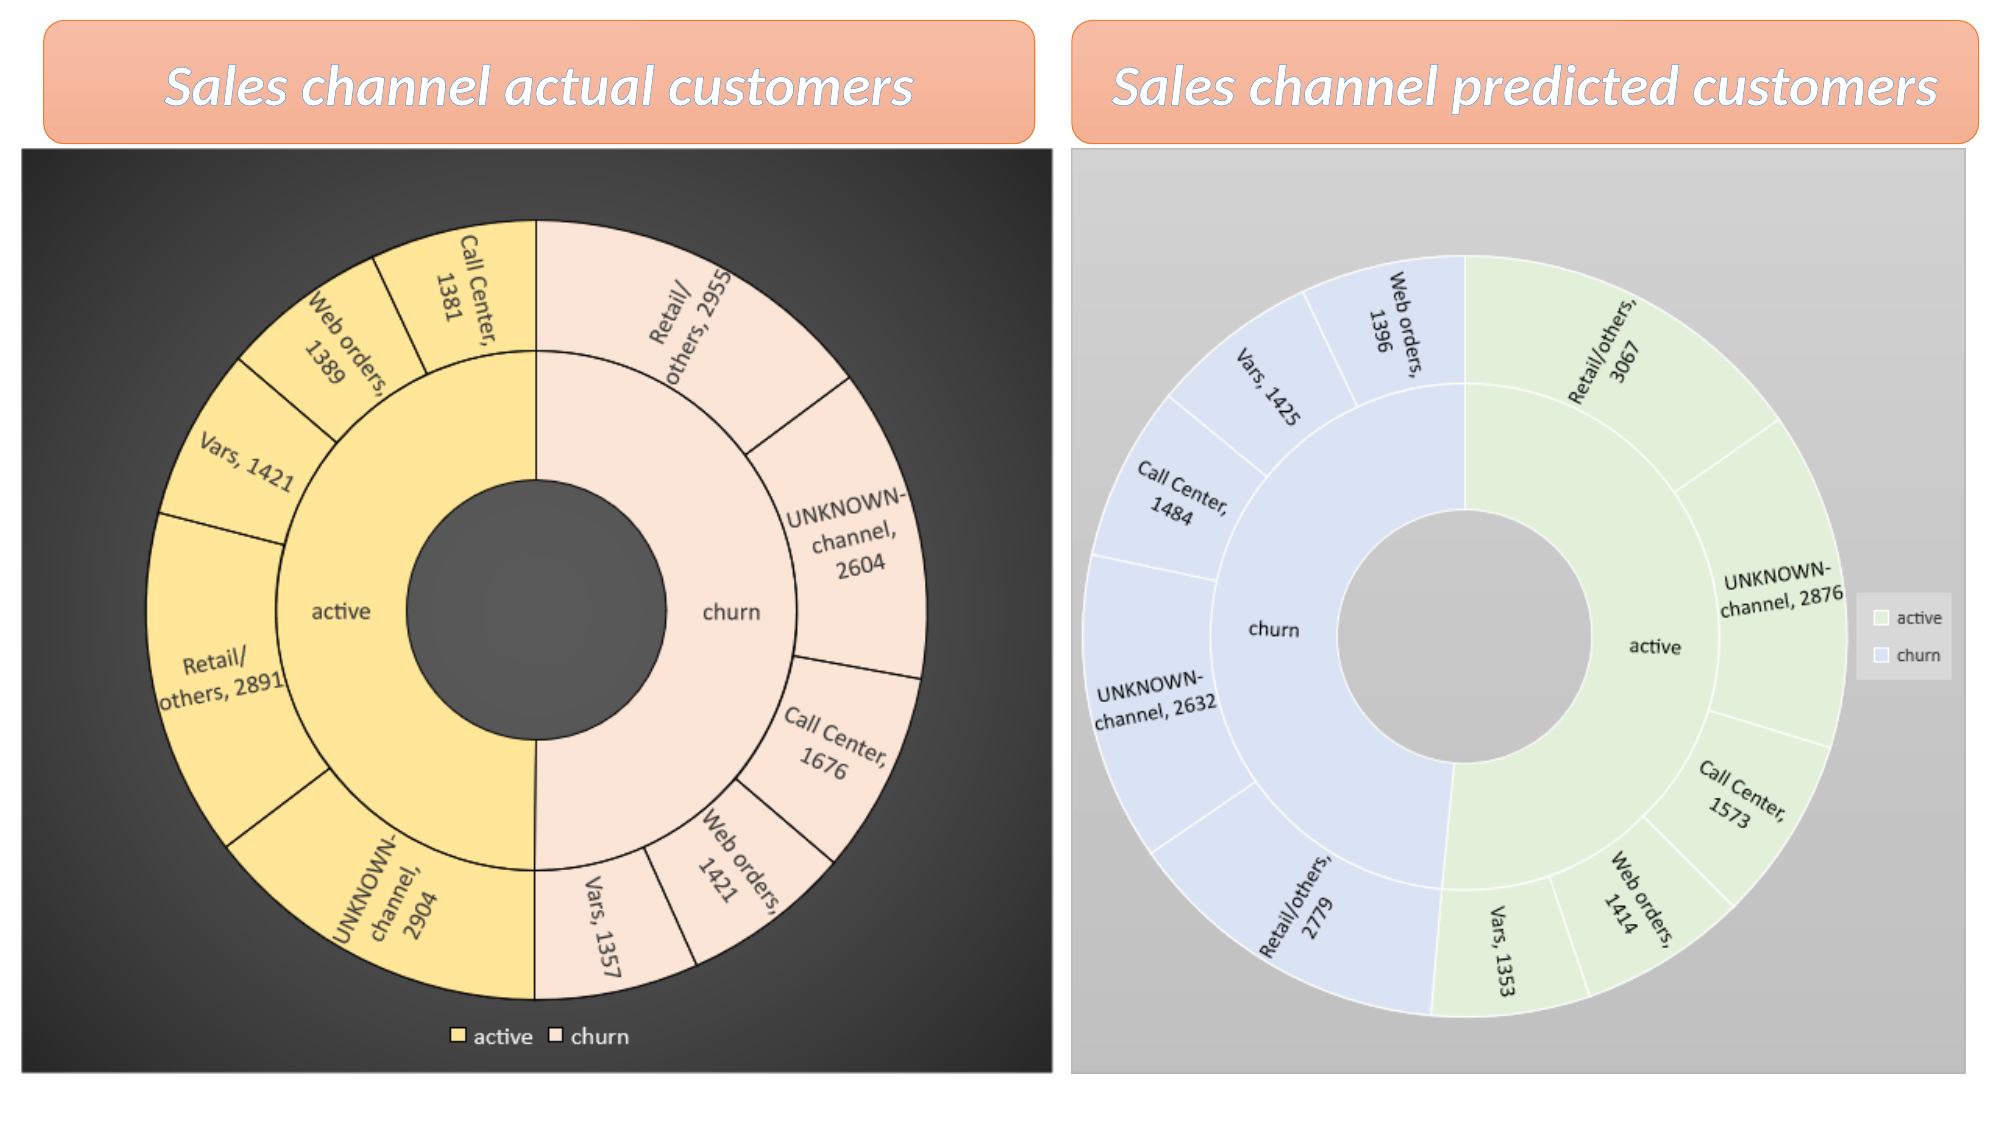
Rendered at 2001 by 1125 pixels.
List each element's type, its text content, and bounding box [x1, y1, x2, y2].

picture [21, 148, 1055, 1077]
text_box Sales channel actual customers [43, 19, 1036, 145]
picture [1071, 148, 1966, 1077]
text_box Sales channel predicted customers [1071, 19, 1980, 145]
